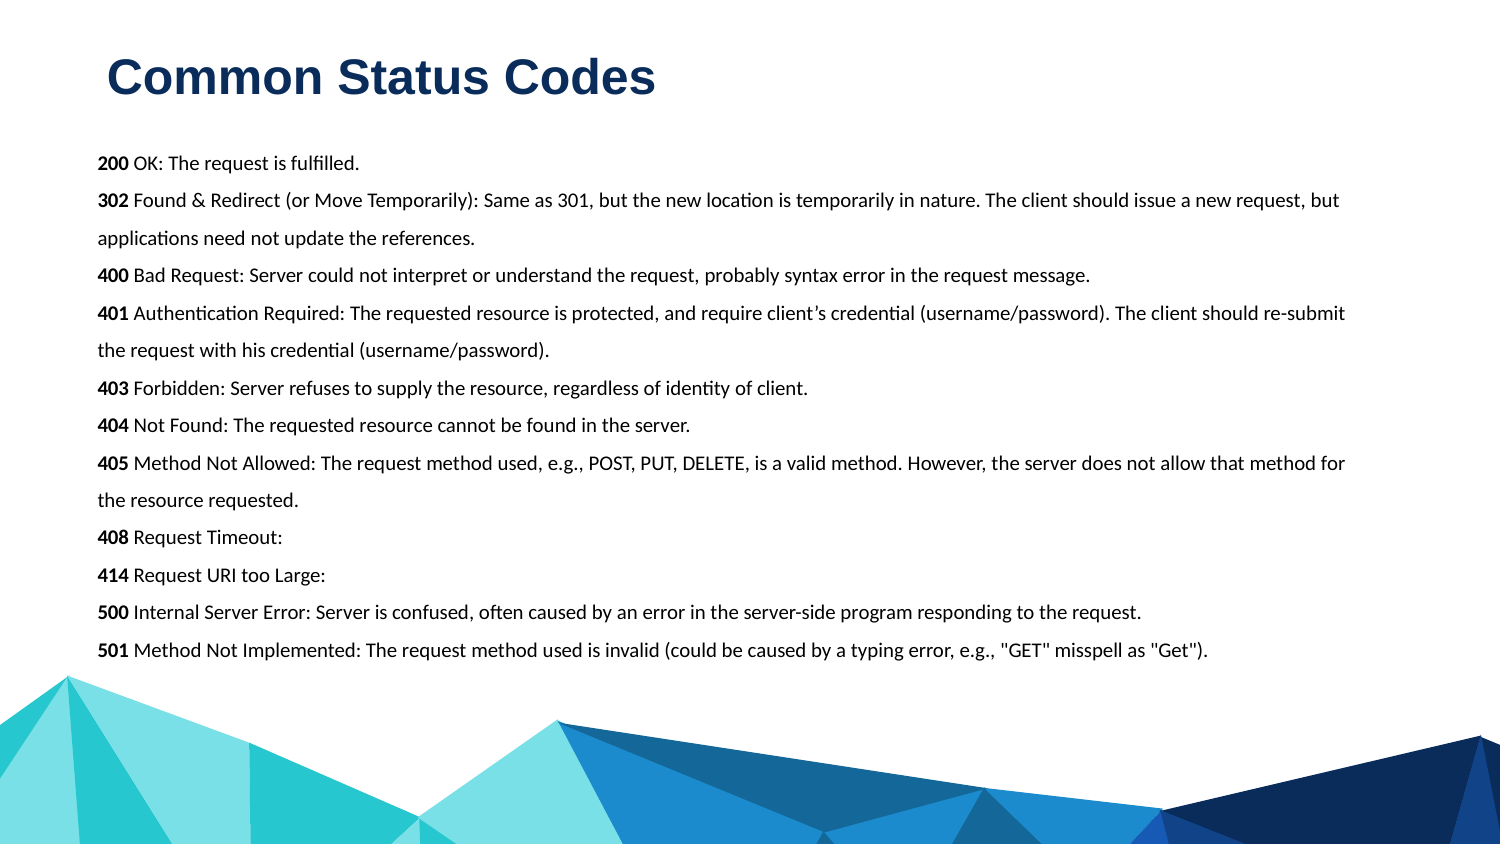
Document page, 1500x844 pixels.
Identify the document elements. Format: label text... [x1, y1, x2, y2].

text_box Common Status Codes [91, 29, 987, 135]
text_box 200 OK: The request is fulfilled. 302 Found & Redirect (or Move Temporarily): Same as 301, but the new location is temporarily in nature. The client should issue a new request, but applications need not update the references. 400 Bad Request: Server could not interpret or understand the request, probably syntax error in the request message. 401 Authentication Required: The requested resource is protected, and require client’s credential (username/password). The client should re-submit the request with his credential (username/password). 403 Forbidden: Server refuses to supply the resource, regardless of identity of client. 404 Not Found: The requested resource cannot be found in the server. 405 Method Not Allowed: The request method used, e.g., POST, PUT, DELETE, is a valid method. However, the server does not allow that method for the resource requested. 408 Request Timeout: 414 Request URI too Large: 500 Internal Server Error: Server is confused, often caused by an error in the server-side program responding to the request. 501 Method Not Implemented: The request method used is invalid (could be caused by a typing error, e.g., "GET" misspell as "Get"). [91, 134, 1356, 657]
